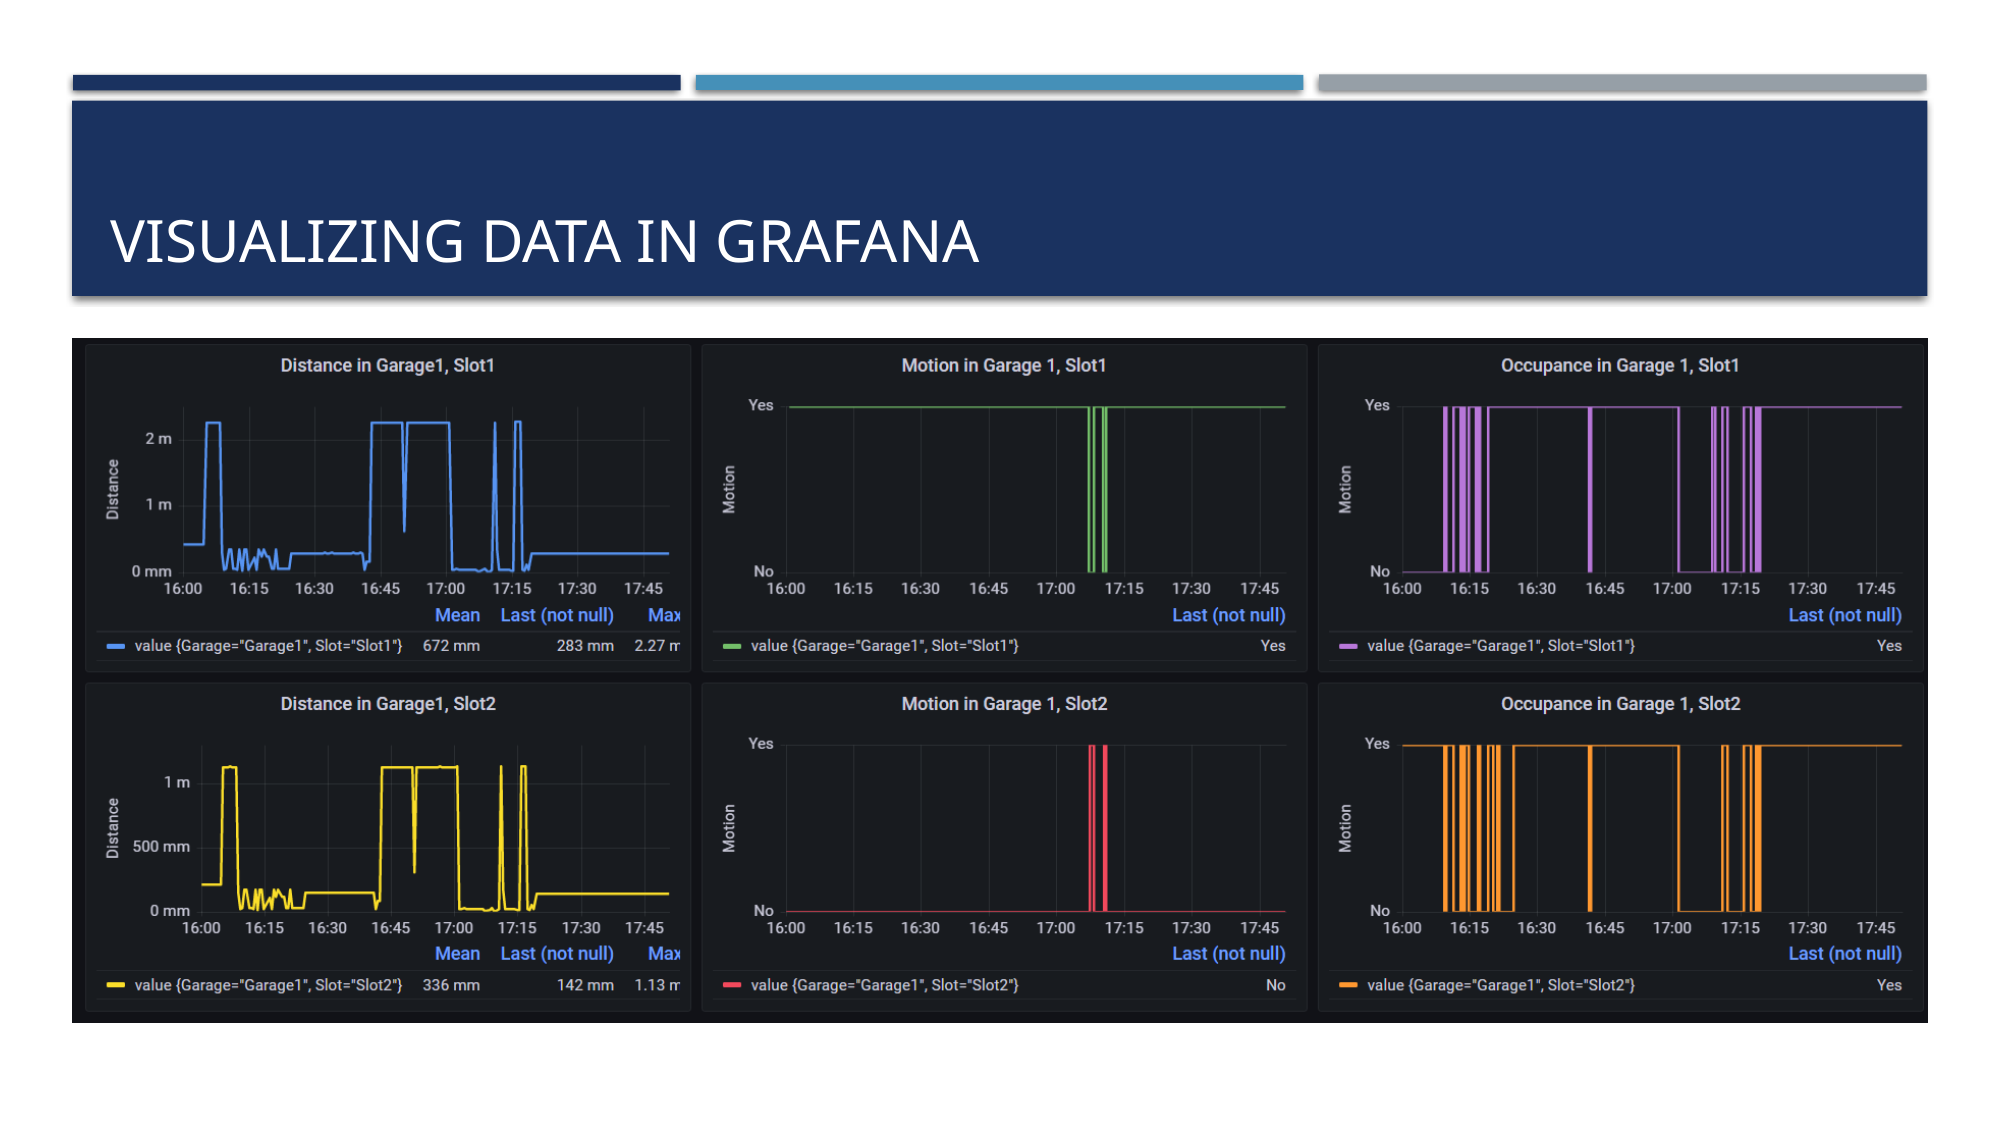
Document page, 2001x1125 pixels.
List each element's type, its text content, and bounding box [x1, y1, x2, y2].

title Visualizing data in grafana [95, 115, 1905, 282]
picture [72, 337, 1928, 1023]
